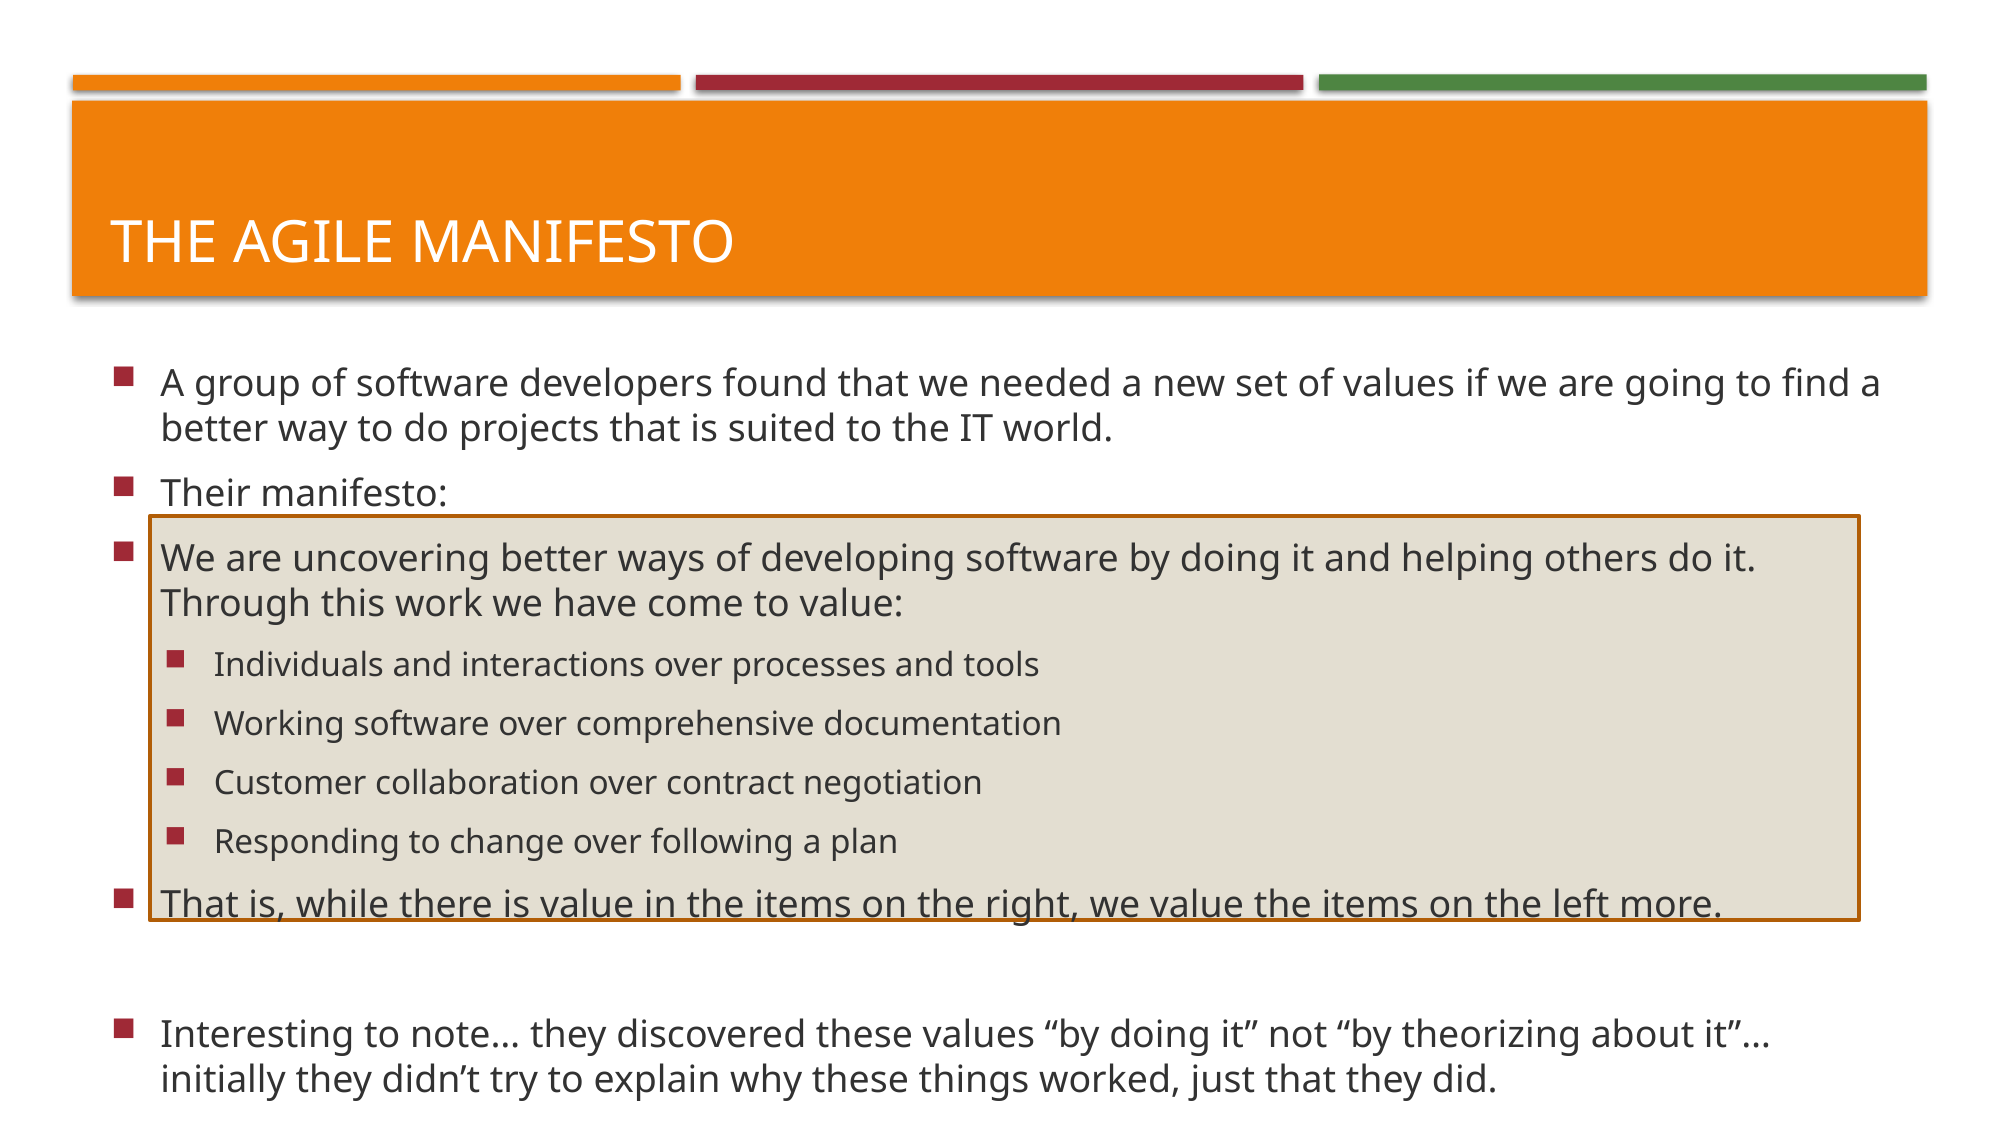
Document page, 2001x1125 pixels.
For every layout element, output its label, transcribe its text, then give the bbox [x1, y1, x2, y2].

title The Agile Manifesto [95, 115, 1905, 282]
list A group of software developers found that we needed a new set of values if we are going to find a better way to do projects that is suited to the IT world. Their manifesto: We are uncovering better ways of developing software by doing it and helping others do it. Through this work we have come to value: Individuals and interactions over processes and tools Working software over comprehensive documentation Customer collaboration over contract negotiation Responding to change over following a plan That is, while there is value in the items on the right, we value the items on the left more. Interesting to note… they discovered these values “by doing it” not “by theorizing about it”… initially they didn’t try to explain why these things worked, just that they did. [95, 351, 1905, 1125]
